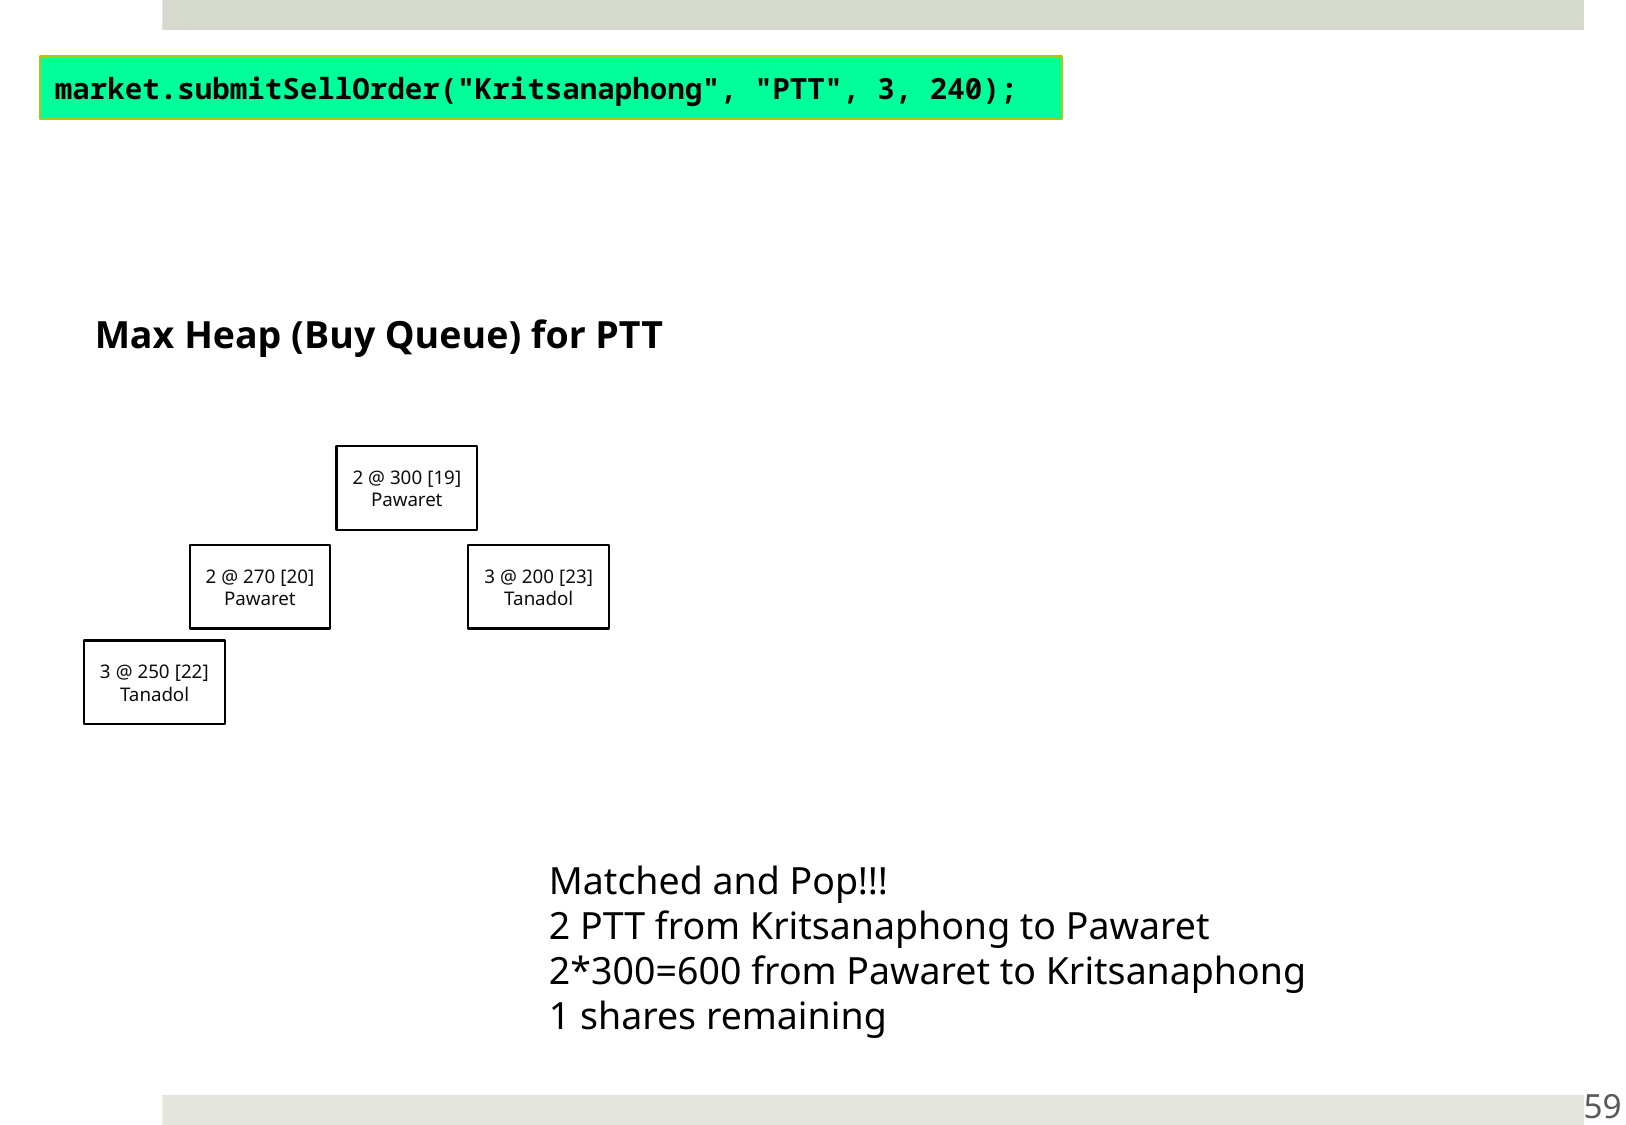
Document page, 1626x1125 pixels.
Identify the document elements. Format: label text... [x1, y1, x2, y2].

text_box 3 @ 250 [22] Tanadol [83, 639, 226, 725]
text_box 2 @ 300 [19] Pawaret [335, 445, 478, 531]
text_box 3 @ 200 [23] Tanadol [467, 544, 610, 630]
text_box market.submitSellOrder("Kritsanaphong", "PTT", 3, 240); [39, 55, 1063, 120]
slide_number 59 [1562, 1077, 1625, 1125]
text_box 2 @ 270 [20] Pawaret [189, 544, 331, 630]
text_box Max Heap (Buy Queue) for PTT [80, 304, 679, 364]
text_box Matched and Pop!!! 2 PTT from Kritsanaphong to Pawaret 2*300=600 from Pawaret to Kritsanaphong 1 shares remaining [534, 849, 1322, 1044]
